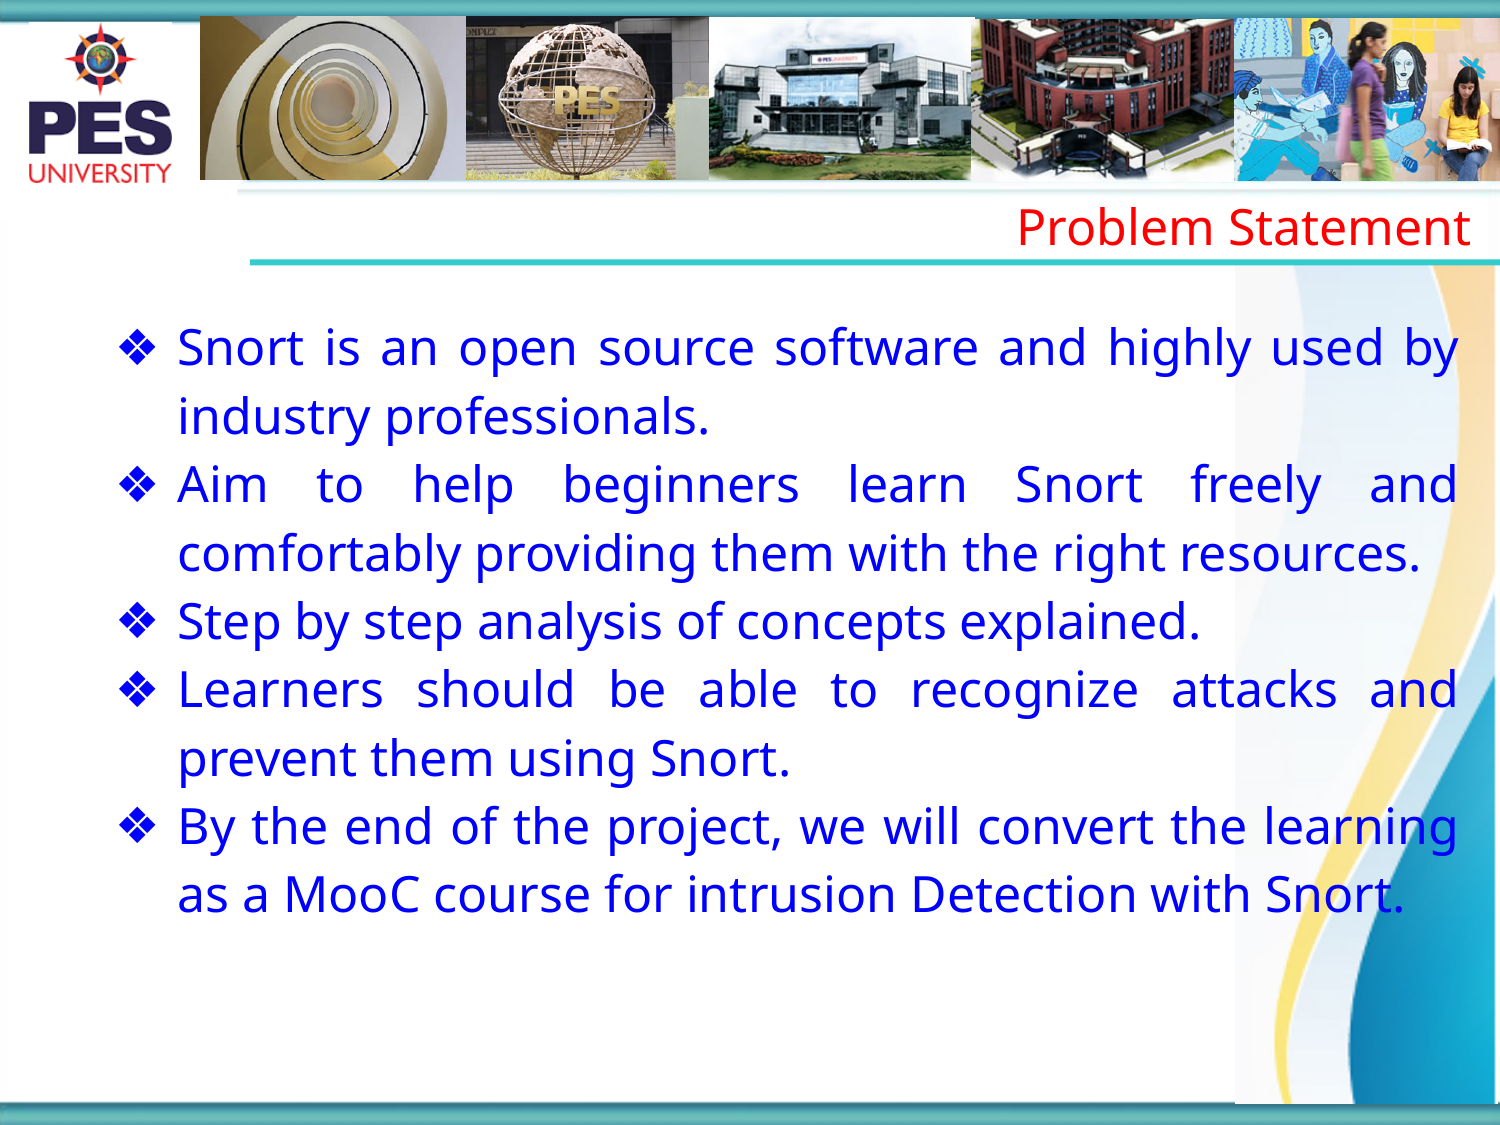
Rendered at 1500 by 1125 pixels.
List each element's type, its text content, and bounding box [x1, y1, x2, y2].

text_box [249, 259, 1500, 266]
picture [0, 0, 1500, 1125]
text_box Snort is an open source software and highly used by industry professionals. Aim to help beginners learn Snort freely and comfortably providing them with the right resources. Step by step analysis of concepts explained. Learners should be able to recognize attacks and prevent them using Snort. By the end of the project, we will convert the learning as a MooC course for intrusion Detection with Snort. [87, 299, 1475, 1075]
text_box Problem Statement [437, 187, 1500, 263]
